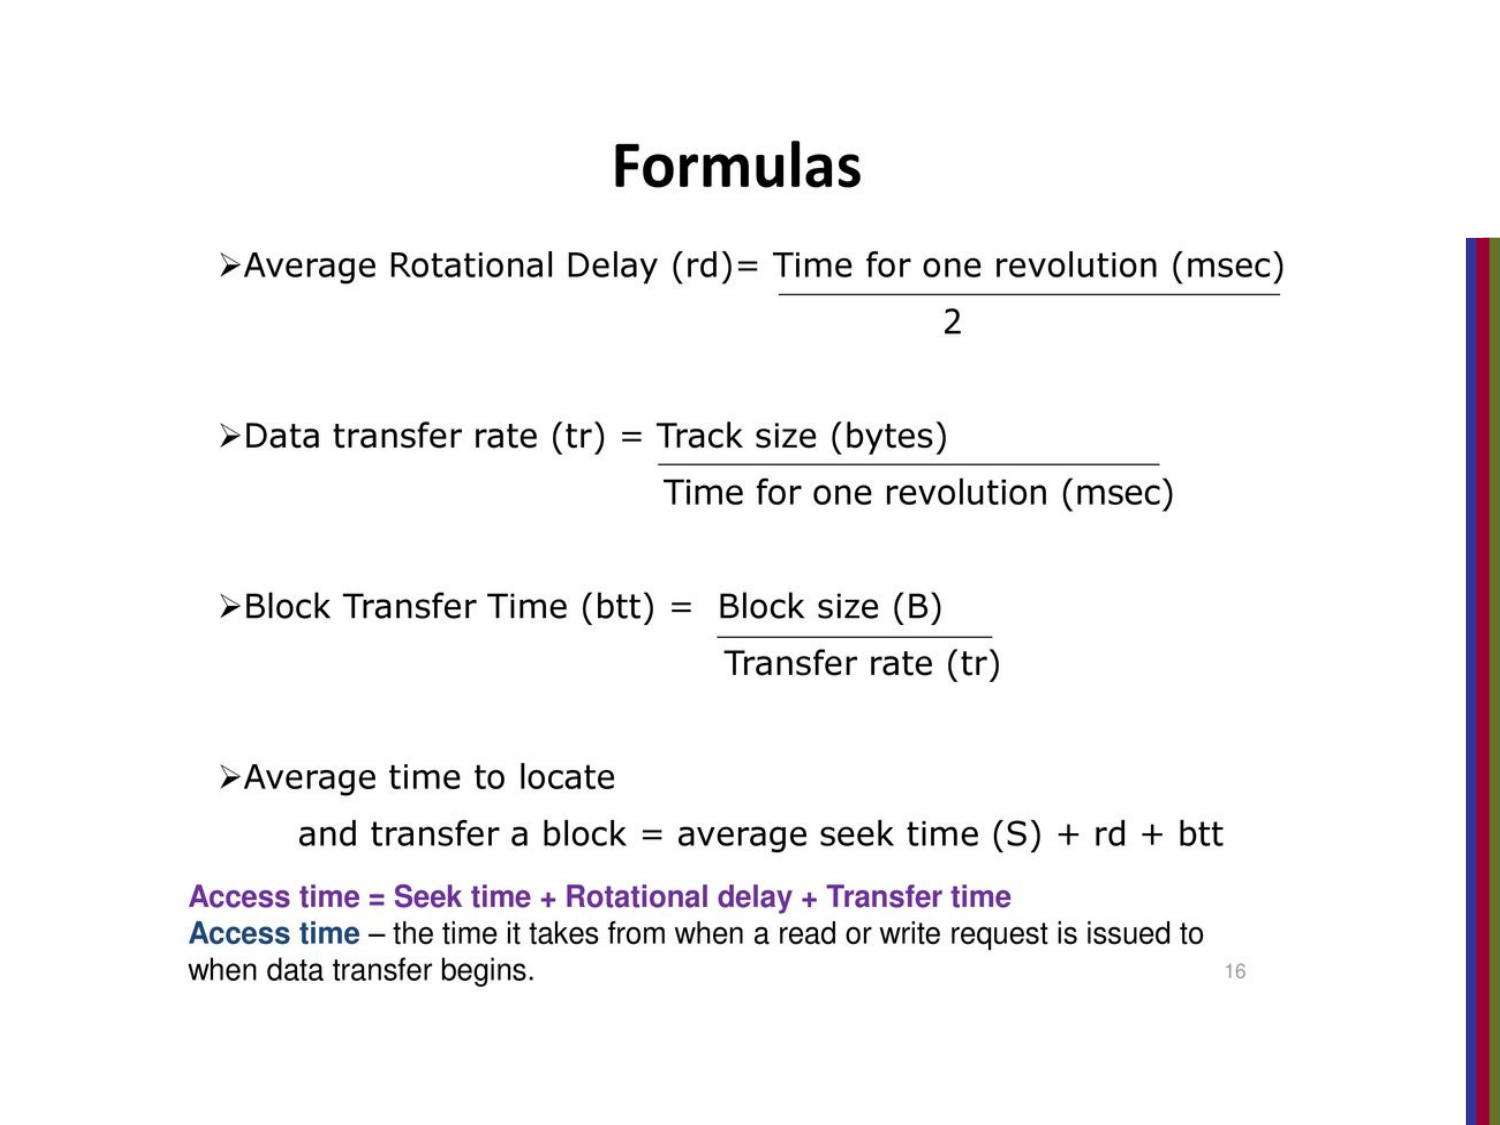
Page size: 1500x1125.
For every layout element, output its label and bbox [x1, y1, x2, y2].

list [137, 99, 1317, 1013]
